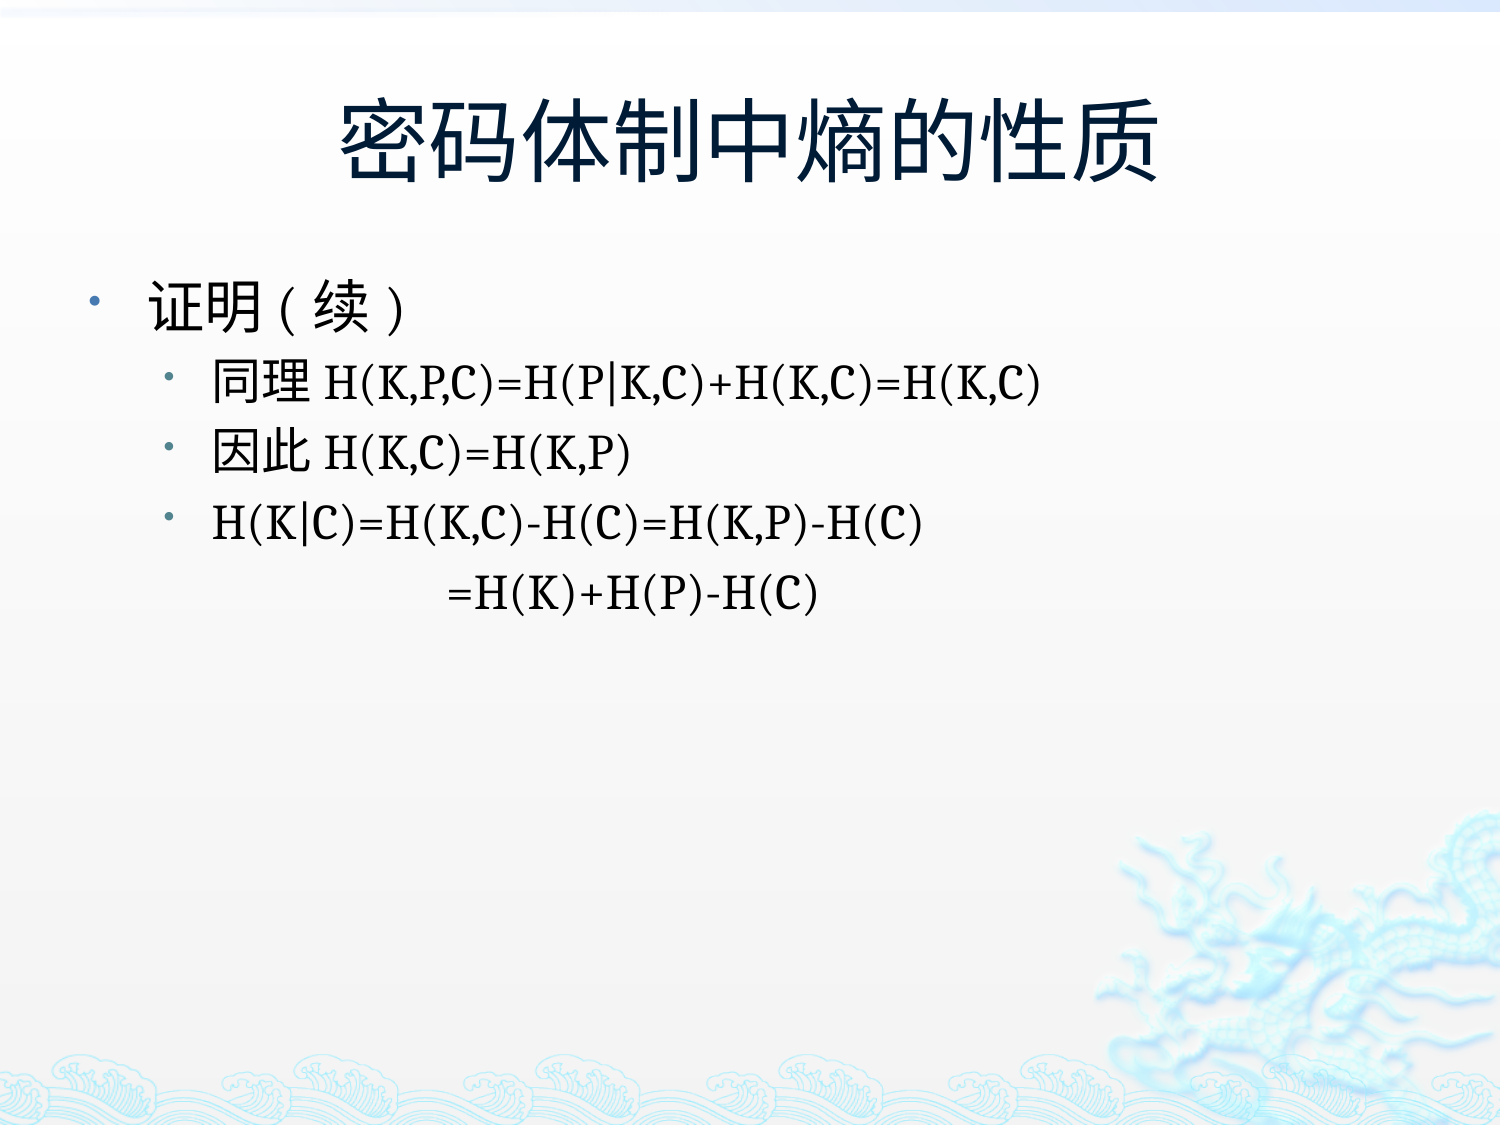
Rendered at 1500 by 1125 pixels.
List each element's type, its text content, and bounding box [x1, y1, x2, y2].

title 密码体制中熵的性质 [75, 45, 1425, 233]
list 证明(续) 同理H(K,P,C)=H(P|K,C)+H(K,C)=H(K,C) 因此H(K,C)=H(K,P) H(K|C)=H(K,C)-H(C)=H(K,P)-H(C) =H(K)+H(P)-H(C) [75, 262, 1425, 1005]
